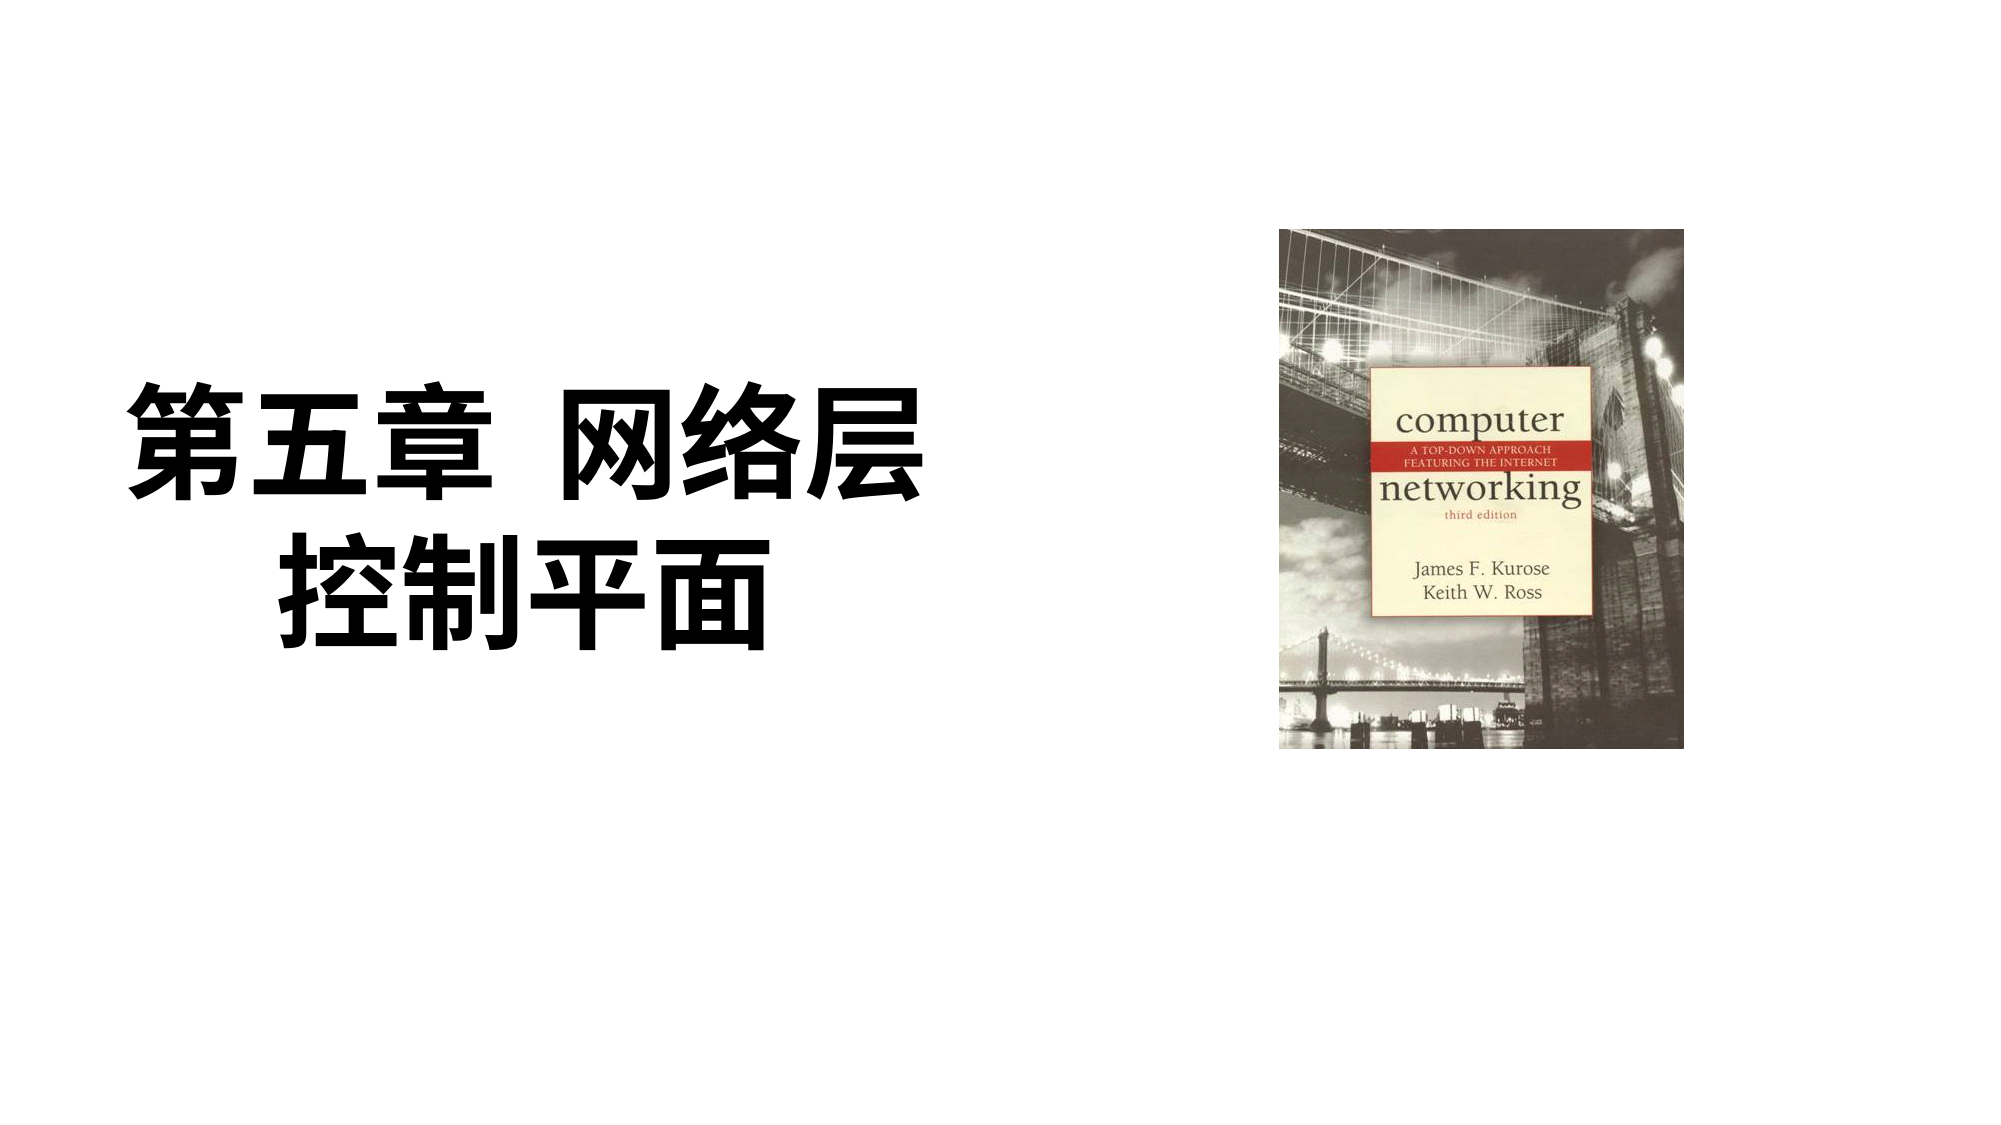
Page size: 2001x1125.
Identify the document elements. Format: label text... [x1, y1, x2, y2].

text_box 第五章 网络层 控制平面 [53, 373, 999, 657]
picture [1279, 229, 1687, 752]
